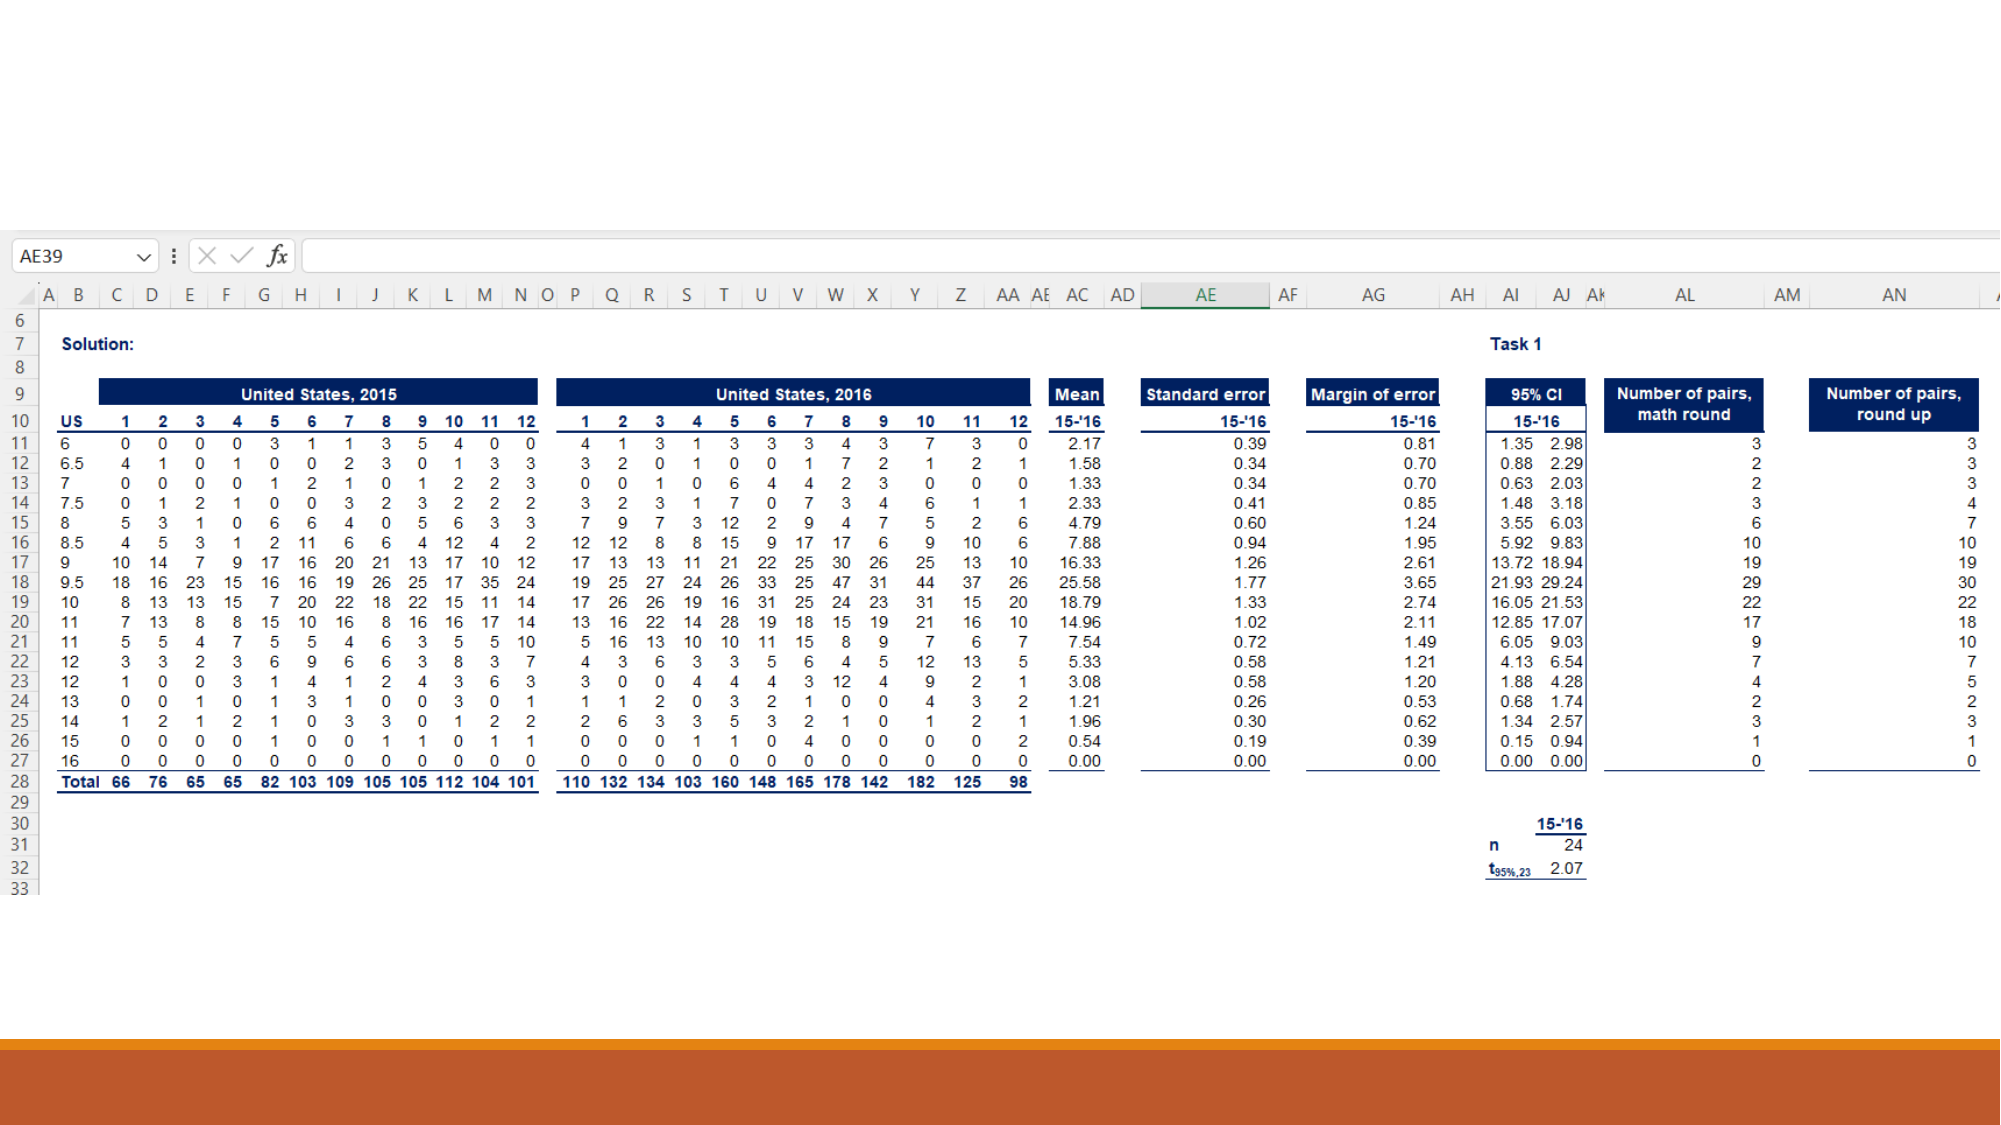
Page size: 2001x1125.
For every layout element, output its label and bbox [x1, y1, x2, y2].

picture [0, 230, 2000, 895]
